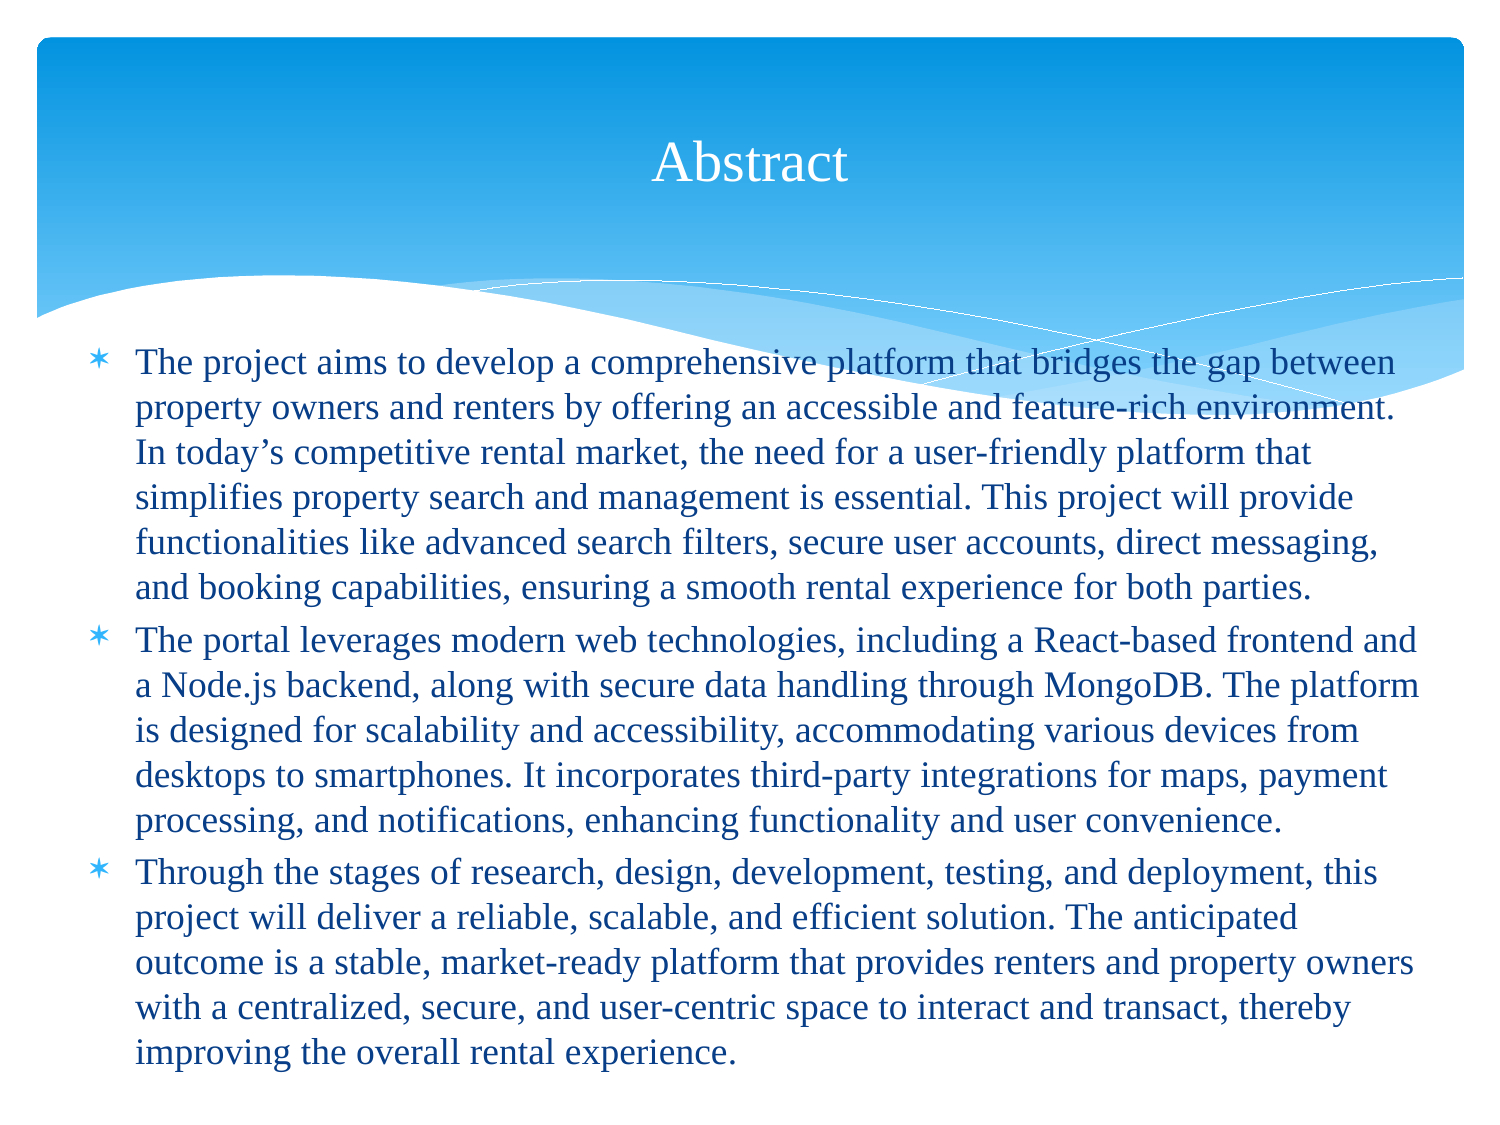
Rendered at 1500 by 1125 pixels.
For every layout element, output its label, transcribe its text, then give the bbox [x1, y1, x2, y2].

list The project aims to develop a comprehensive platform that bridges the gap between property owners and renters by offering an accessible and feature-rich environment. In today’s competitive rental market, the need for a user-friendly platform that simplifies property search and management is essential. This project will provide functionalities like advanced search filters, secure user accounts, direct messaging, and booking capabilities, ensuring a smooth rental experience for both parties. The portal leverages modern web technologies, including a React-based frontend and a Node.js backend, along with secure data handling through MongoDB. The platform is designed for scalability and accessibility, accommodating various devices from desktops to smartphones. It incorporates third-party integrations for maps, payment processing, and notifications, enhancing functionality and user convenience. Through the stages of research, design, development, testing, and deployment, this project will deliver a reliable, scalable, and efficient solution. The anticipated outcome is a stable, market-ready platform that provides renters and property owners with a centralized, secure, and user-centric space to interact and transact, thereby improving the overall rental experience. [75, 329, 1453, 1005]
title Abstract [75, 55, 1425, 261]
